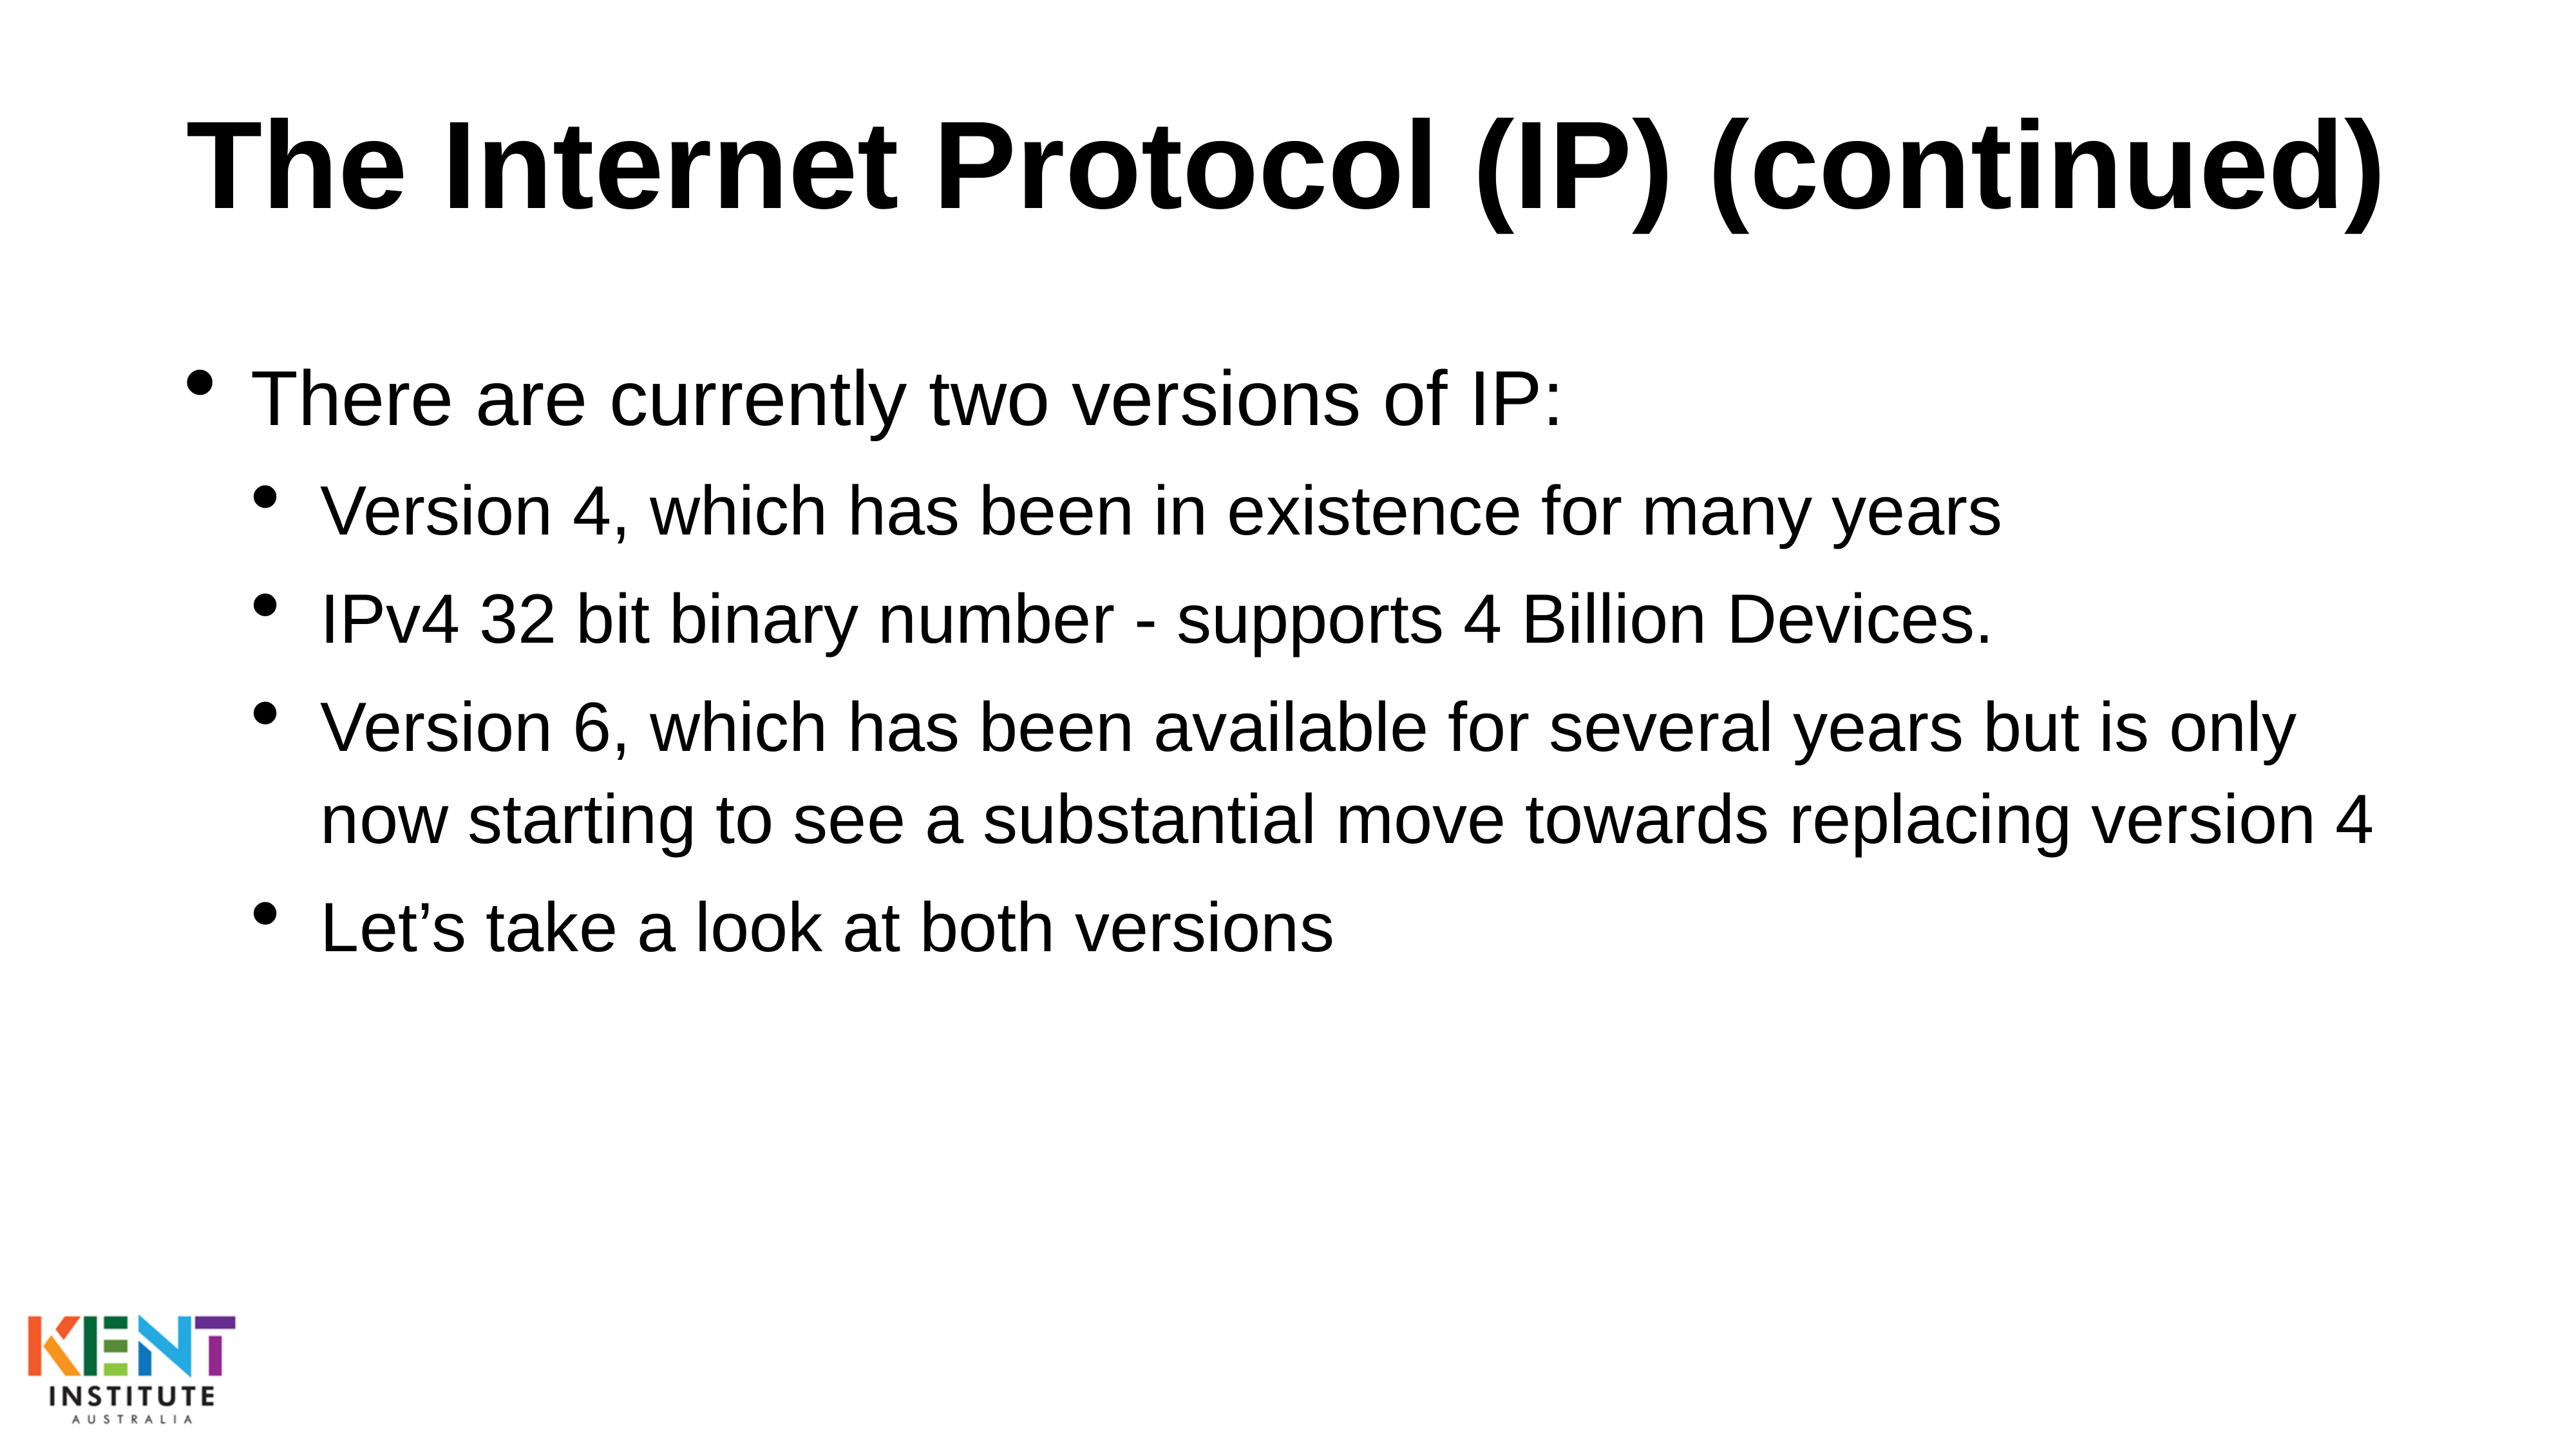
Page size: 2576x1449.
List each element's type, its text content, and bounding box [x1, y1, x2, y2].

title The Internet Protocol (IP) (continued) [178, 37, 2398, 279]
picture [6, 1294, 258, 1446]
list There are currently two versions of IP: Version 4, which has been in existence for many years IPv4 32 bit binary number - supports 4 Billion Devices. Version 6, which has been available for several years but is only now starting to see a substantial move towards replacing version 4 Let’s take a look at both versions [178, 332, 2398, 1316]
